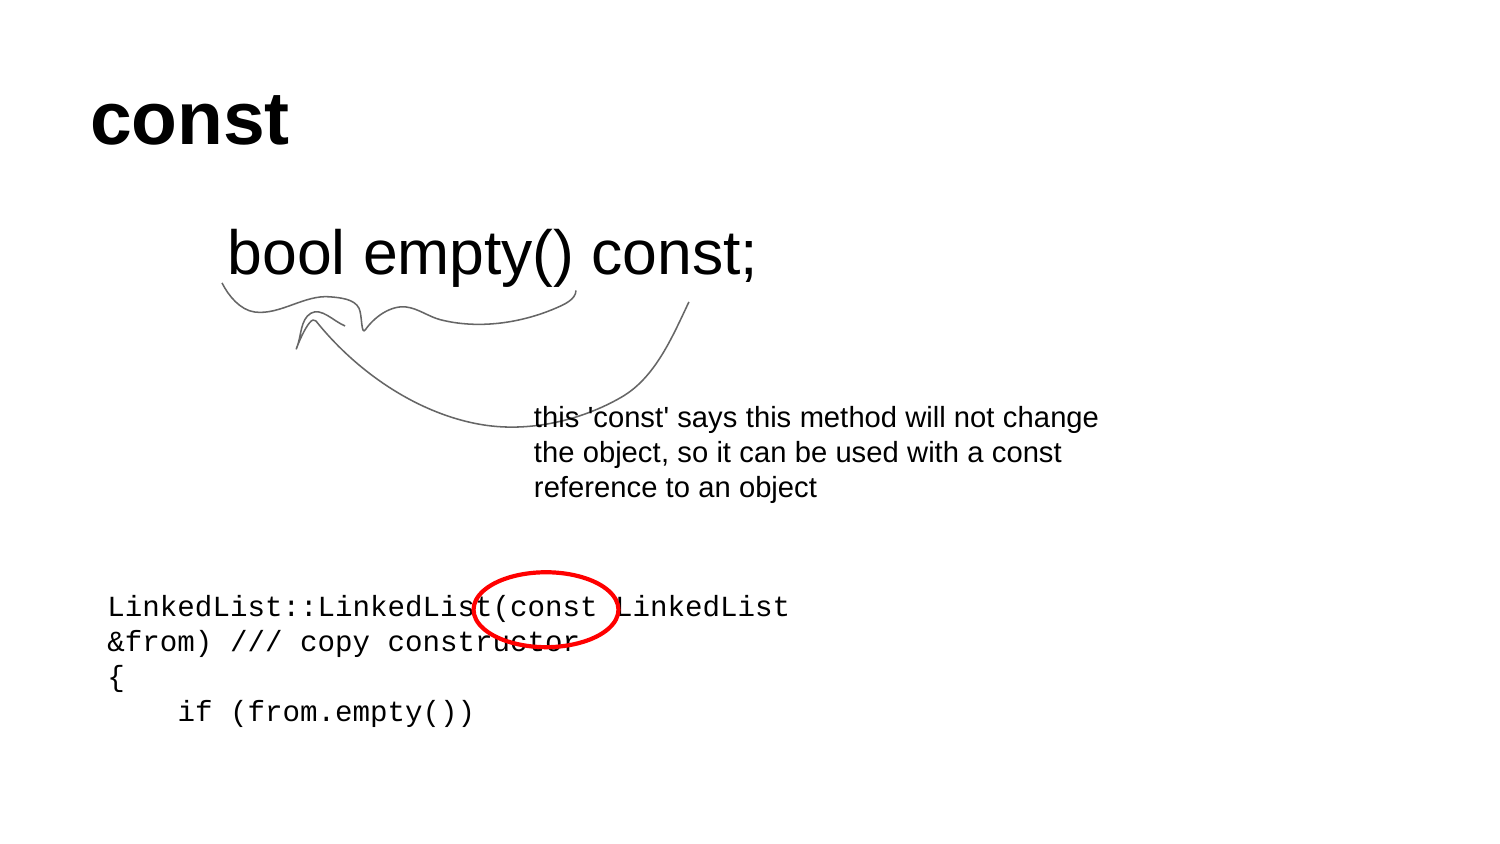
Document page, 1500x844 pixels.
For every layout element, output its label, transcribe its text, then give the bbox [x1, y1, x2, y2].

text_box [221, 282, 576, 331]
text_box this 'const' says this method will not change the object, so it can be used with a const reference to an object [518, 383, 1131, 628]
text_box LinkedList::LinkedList(const LinkedList &from) /// copy constructor { if (from.empty()) [92, 572, 967, 829]
text_box [471, 570, 621, 650]
list bool empty() const; [75, 196, 1425, 331]
text_box [296, 301, 689, 428]
title const [75, 33, 1425, 175]
